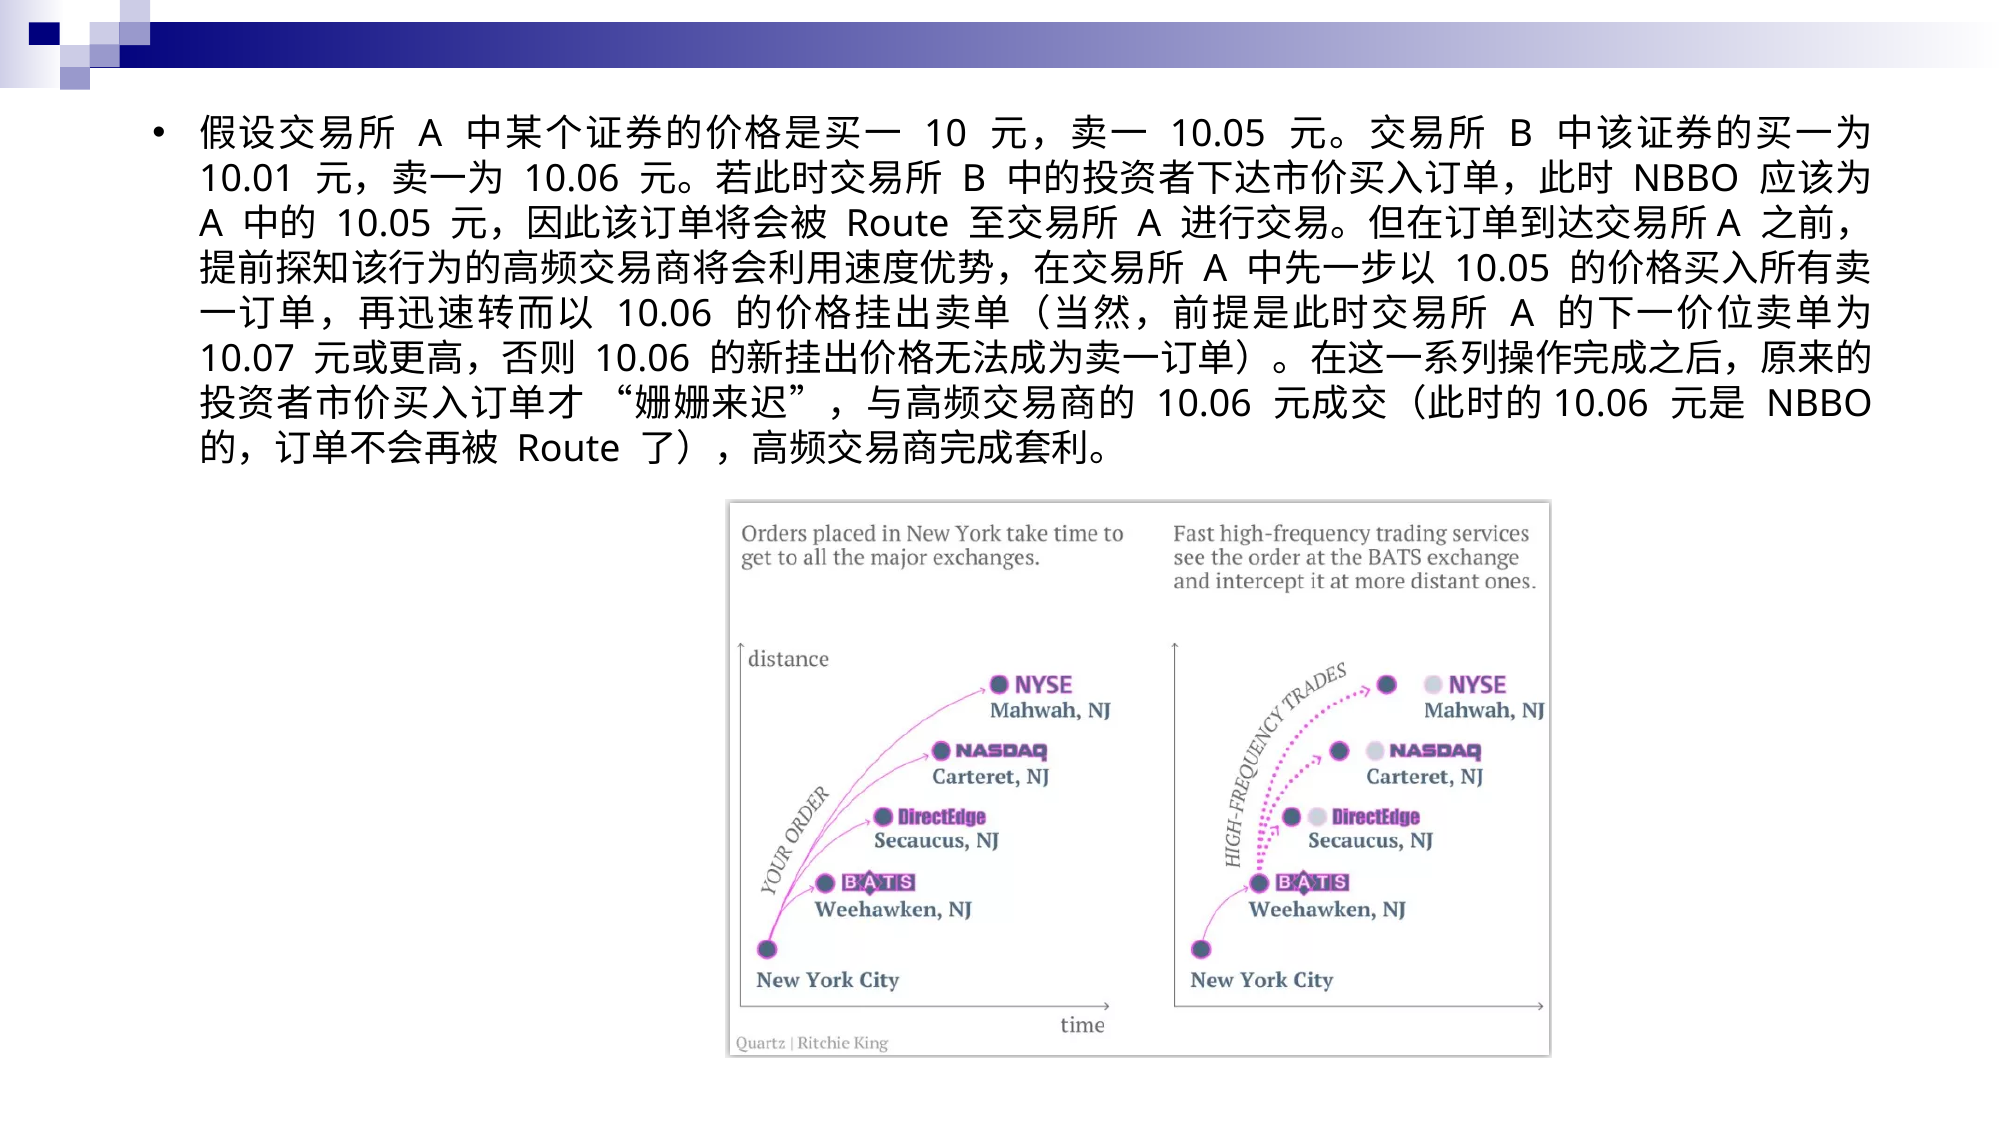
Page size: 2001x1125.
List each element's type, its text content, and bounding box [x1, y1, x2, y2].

picture [724, 499, 1553, 1058]
text_box 假设交易所 A 中某个证券的价格是买一 10 元，卖一 10.05 元。交易所 B 中该证券的买一为 10.01 元，卖一为 10.06 元。若此时交易所 B 中的投资者下达市价买入订单，此时 NBBO 应该为 A 中的 10.05 元，因此该订单将会被 Route 至交易所 A 进行交易。但在订单到达交易所A 之前，提前探知该行为的高频交易商将会利用速度优势，在交易所 A 中先一步以 10.05 的价格买入所有卖一订单，再迅速转而以 10.06 的价格挂出卖单（当然，前提是此时交易所 A 的下一价位卖单为 10.07 元或更高，否则 10.06 的新挂出价格无法成为卖一订单）。在这一系列操作完成之后，原来的投资者市价买入订单才 “姗姗来迟”，与高频交易商的 10.06 元成交（此时的10.06 元是 NBBO 的，订单不会再被 Route 了），高频交易商完成套利。 [137, 101, 1888, 477]
